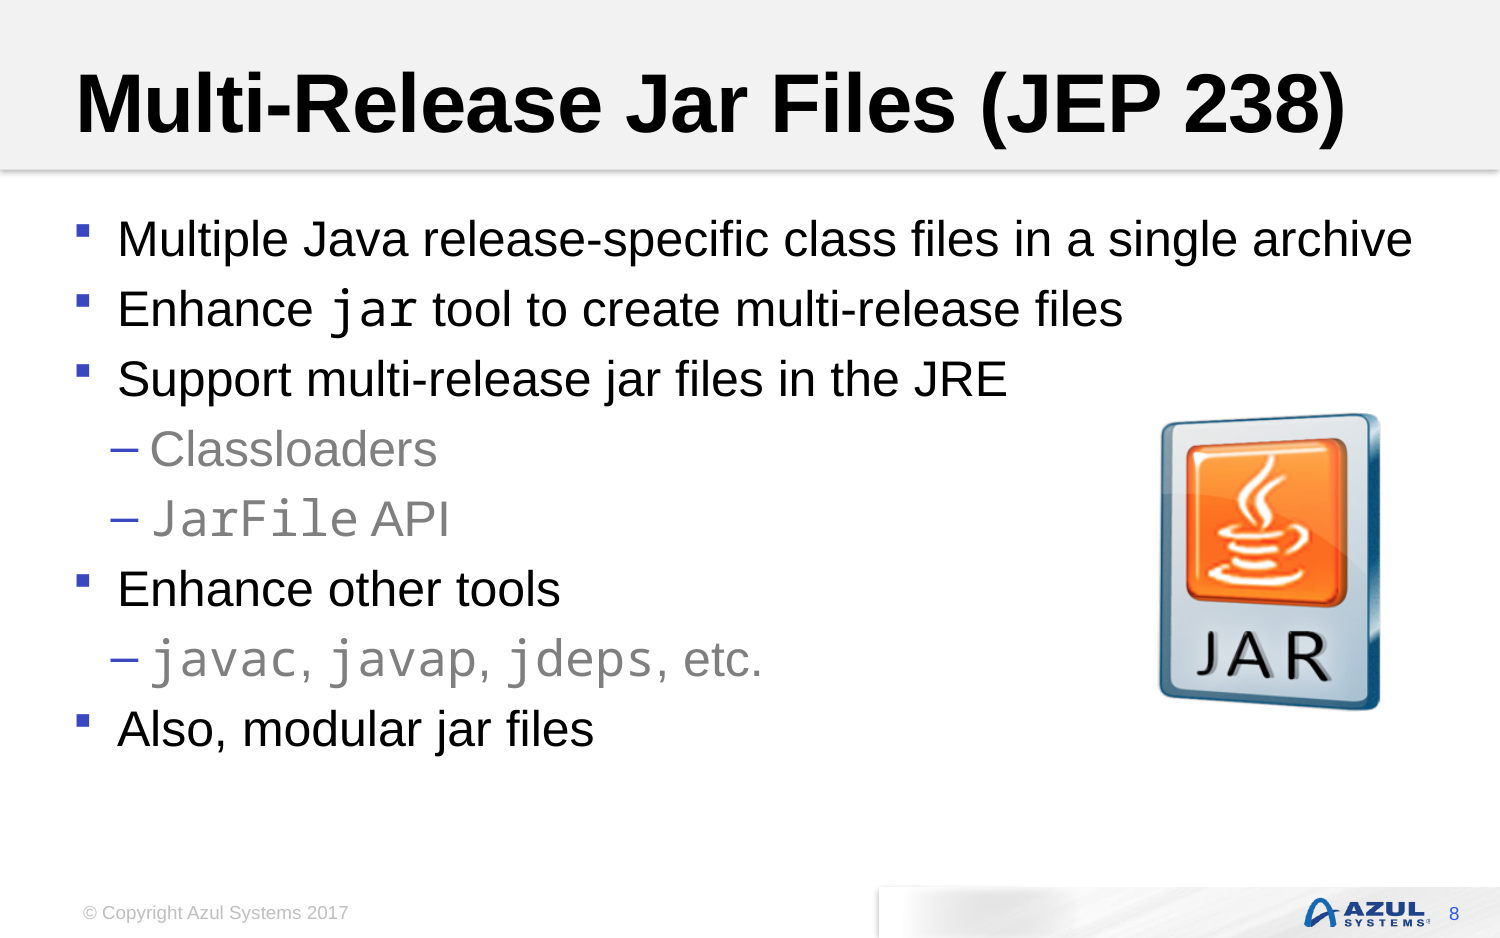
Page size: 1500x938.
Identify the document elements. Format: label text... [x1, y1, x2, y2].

title Multi-Release Jar Files (JEP 238) [75, 49, 1430, 178]
slide_number 8 [1434, 887, 1500, 938]
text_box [1050, 887, 1060, 891]
picture [1120, 412, 1420, 712]
list Multiple Java release-specific class files in a single archive Enhance jar tool to create multi-release files Support multi-release jar files in the JRE Classloaders JarFile API Enhance other tools javac, javap, jdeps, etc. Also, modular jar files [73, 206, 1428, 836]
picture [1067, 887, 1434, 938]
